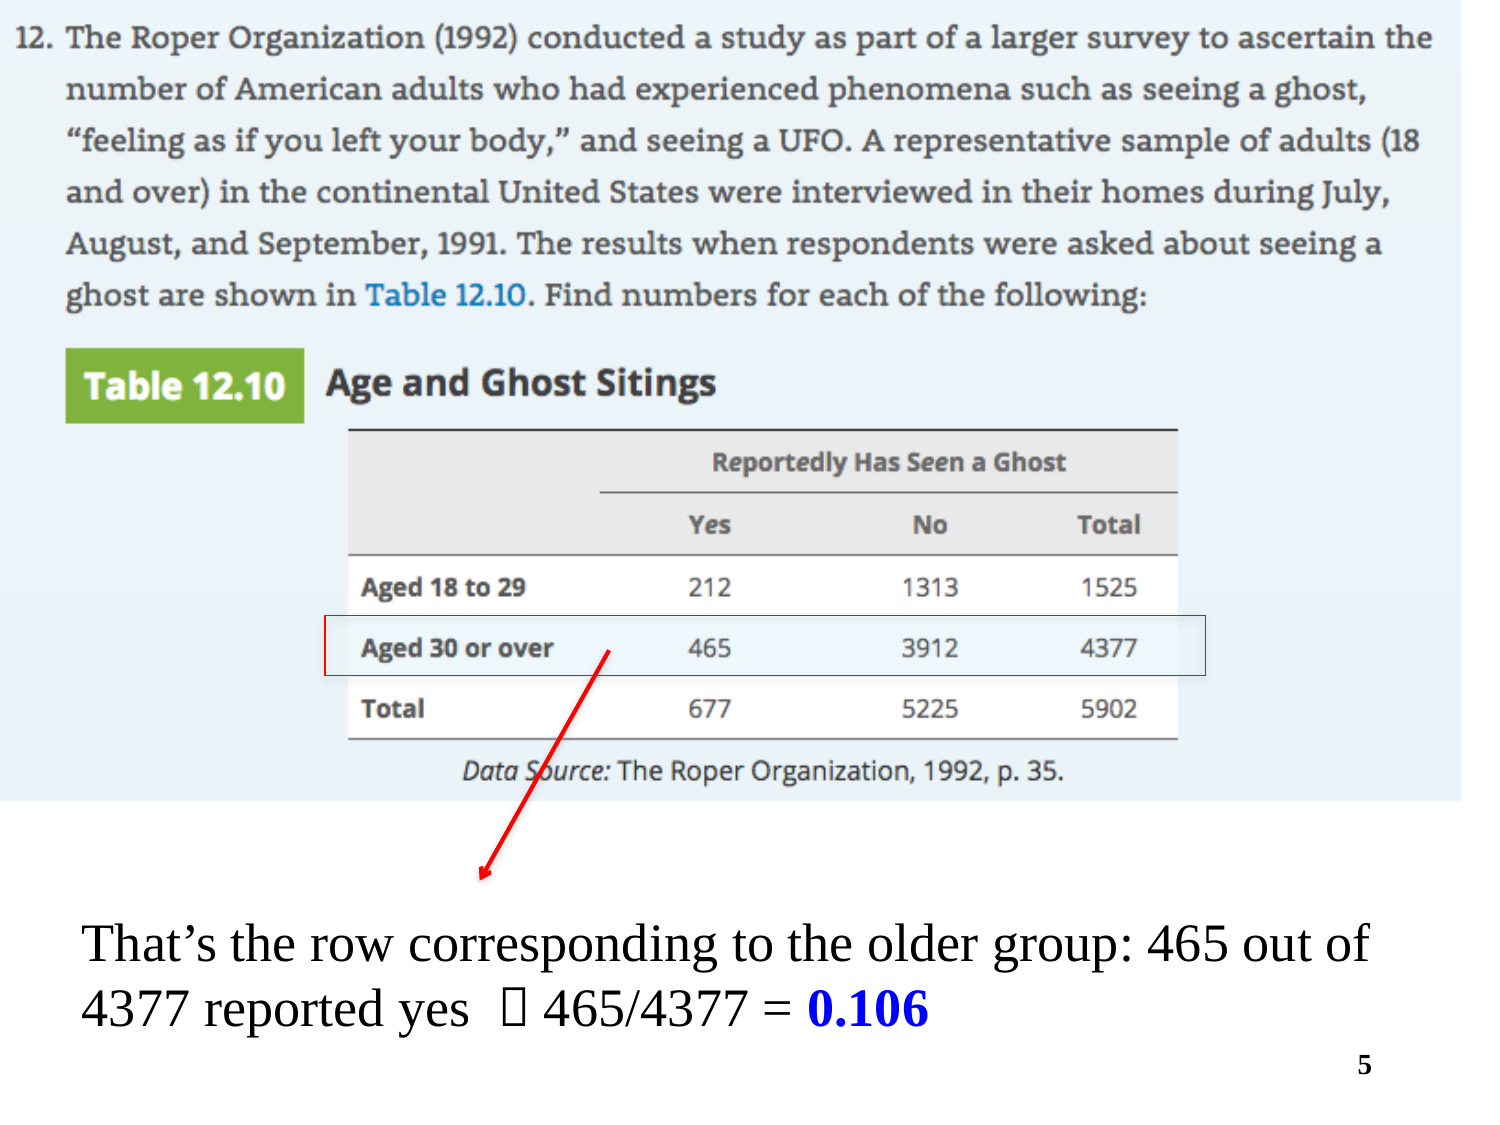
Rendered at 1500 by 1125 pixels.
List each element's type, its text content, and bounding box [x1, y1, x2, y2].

text_box That’s the row corresponding to the older group: 465 out of 4377 reported yes  465/4377 = 0.106 [67, 899, 1427, 1125]
picture [0, 0, 1462, 801]
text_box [479, 649, 610, 881]
